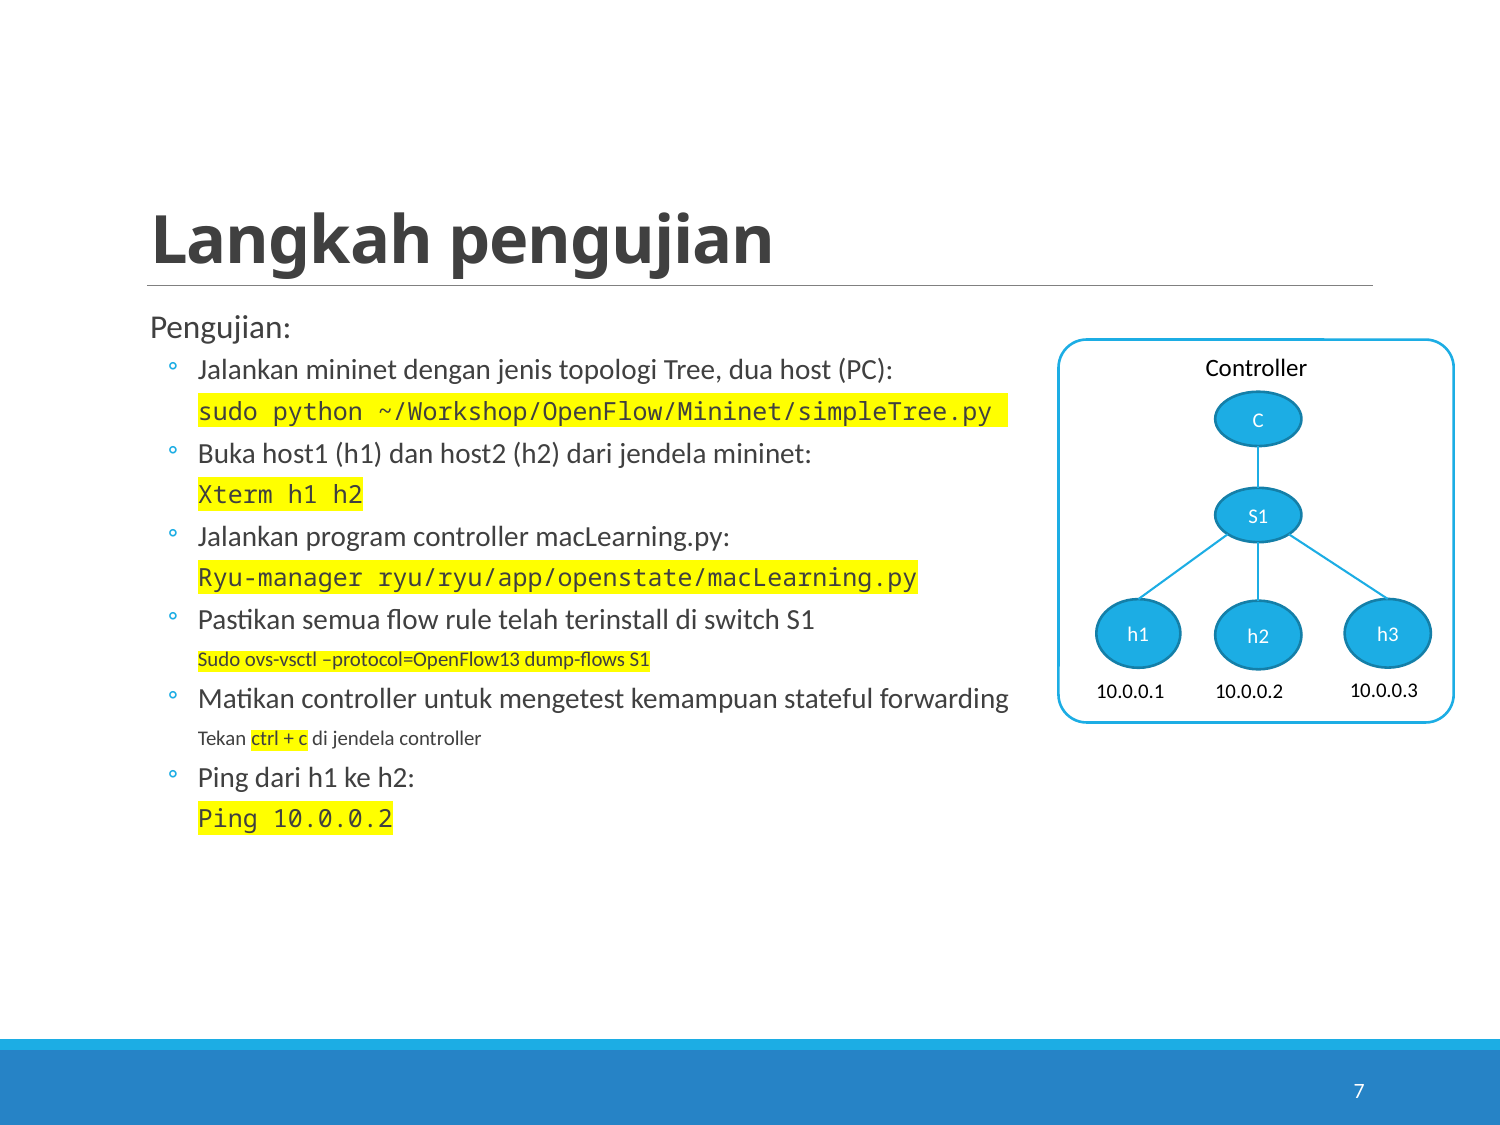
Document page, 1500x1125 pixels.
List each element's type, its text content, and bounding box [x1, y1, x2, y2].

slide_number 7 [1218, 1059, 1380, 1120]
title Langkah pengujian [135, 47, 1373, 285]
list Pengujian: Jalankan mininet dengan jenis topologi Tree, dua host (PC): sudo python ~/Workshop/OpenFlow/Mininet/simpleTree.py Buka host1 (h1) dan host2 (h2) dari jendela mininet: Xterm h1 h2 Jalankan program controller macLearning.py: Ryu-manager ryu/ryu/app/openstate/macLearning.py Pastikan semua flow rule telah terinstall di switch S1 Sudo ovs-vsctl –protocol=OpenFlow13 dump-flows S1 Matikan controller untuk mengetest kemampuan stateful forwarding Tekan ctrl + c di jendela controller Ping dari h1 ke h2: Ping 10.0.0.2 [135, 302, 1373, 963]
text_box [1057, 339, 1455, 723]
